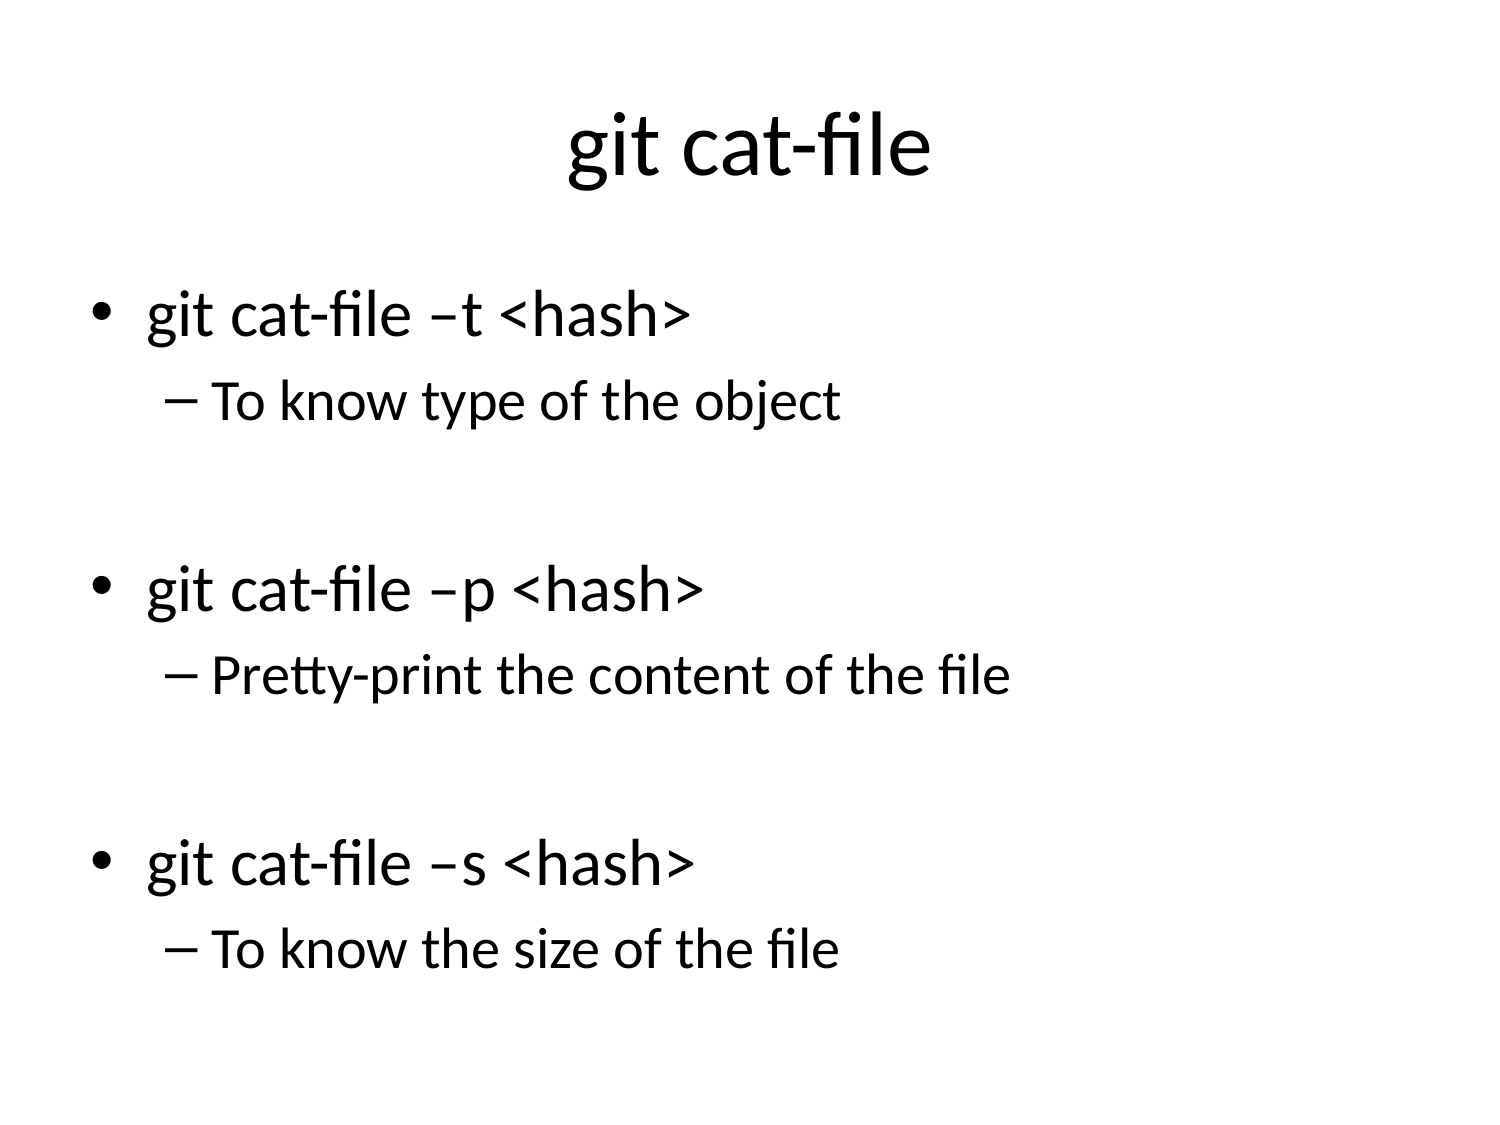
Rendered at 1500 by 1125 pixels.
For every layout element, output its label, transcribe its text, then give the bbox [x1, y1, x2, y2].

list git cat-file –t <hash> To know type of the object git cat-file –p <hash> Pretty-print the content of the file git cat-file –s <hash> To know the size of the file [75, 262, 1425, 1005]
title git cat-file [75, 45, 1425, 233]
